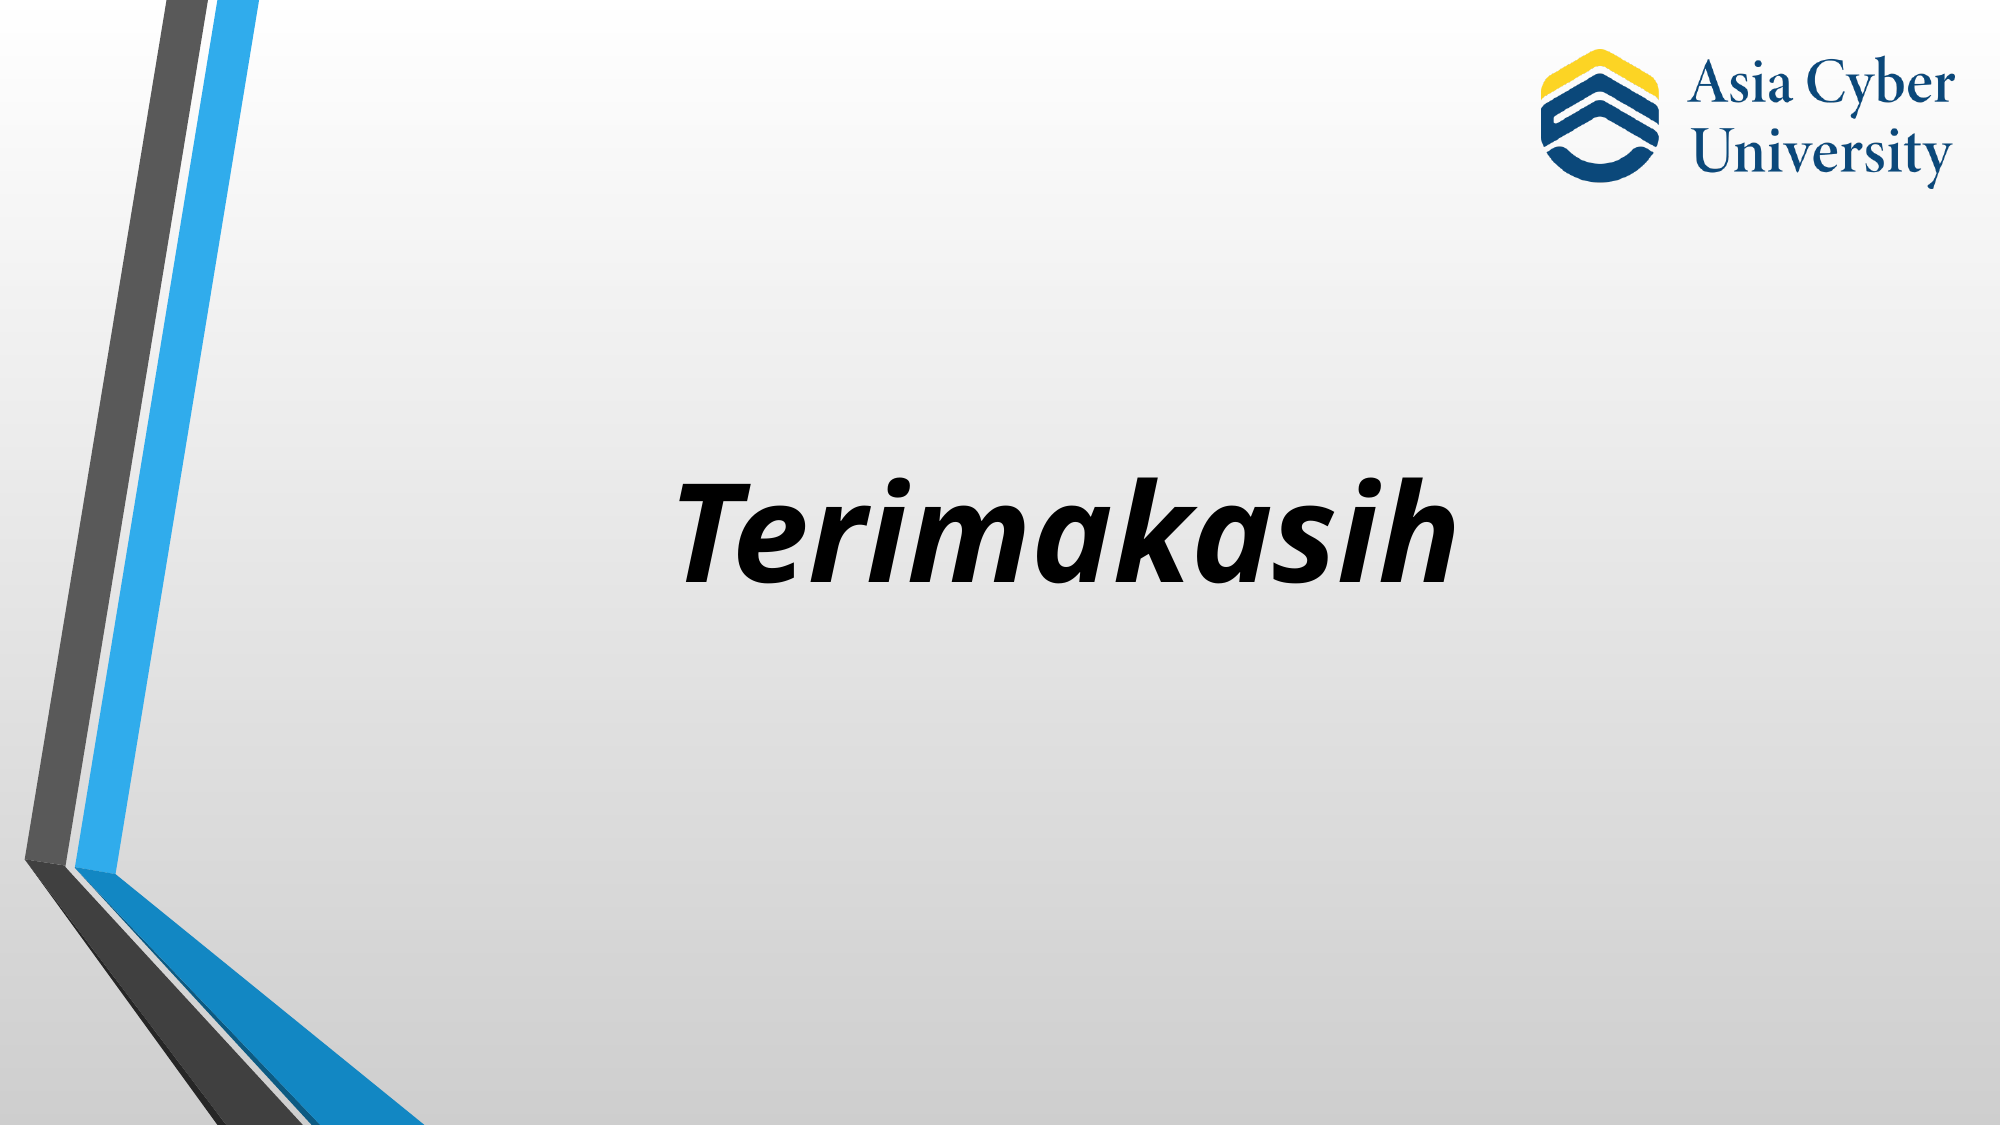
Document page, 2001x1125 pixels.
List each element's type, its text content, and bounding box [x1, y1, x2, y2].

list Terimakasih [243, 437, 1887, 950]
picture [1540, 49, 1955, 189]
